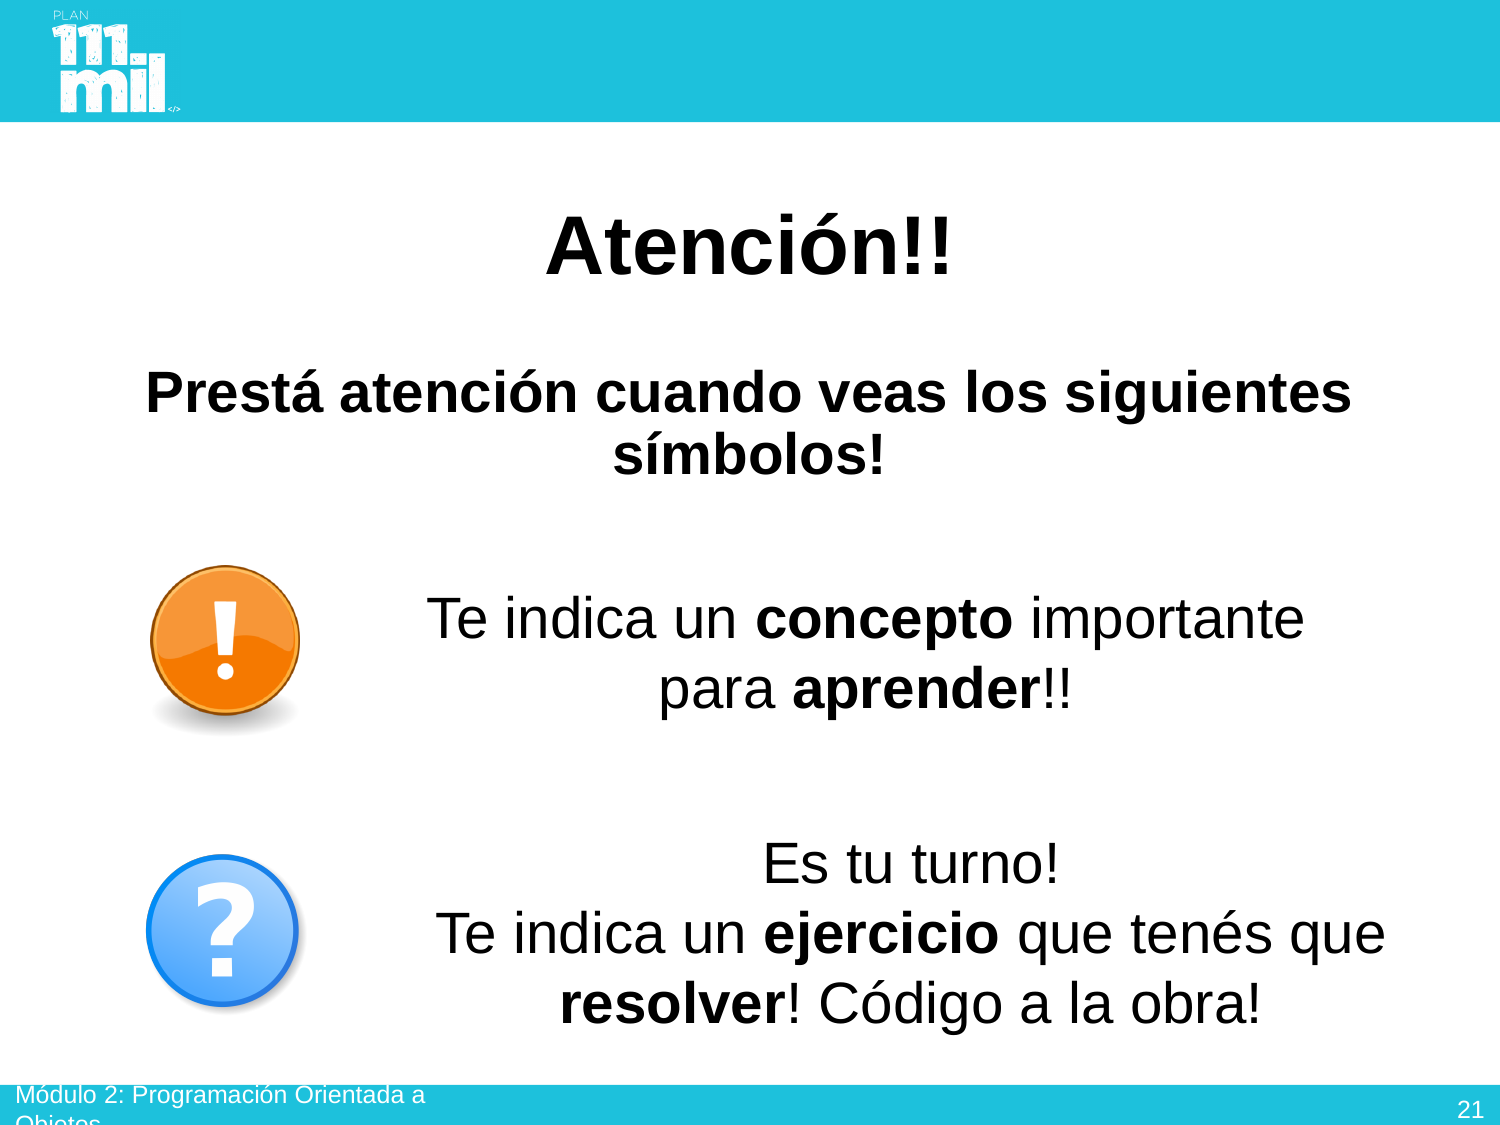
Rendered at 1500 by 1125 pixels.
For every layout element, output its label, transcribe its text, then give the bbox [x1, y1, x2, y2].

picture [139, 845, 312, 1017]
title Atención!! [103, 147, 1397, 348]
footer Módulo 2: Programación Orientada a Objetos [0, 1078, 507, 1125]
text_box Es tu turno! Te indica un ejercicio que tenés que resolver! Código a la obra! [406, 817, 1417, 1045]
text_box Te indica un concepto importante para aprender!! [406, 572, 1327, 730]
slide_number 20 [1162, 1078, 1500, 1125]
picture [150, 565, 301, 737]
picture [50, 9, 181, 113]
list Prestá atención cuando veas los siguientes símbolos! [103, 354, 1397, 1069]
